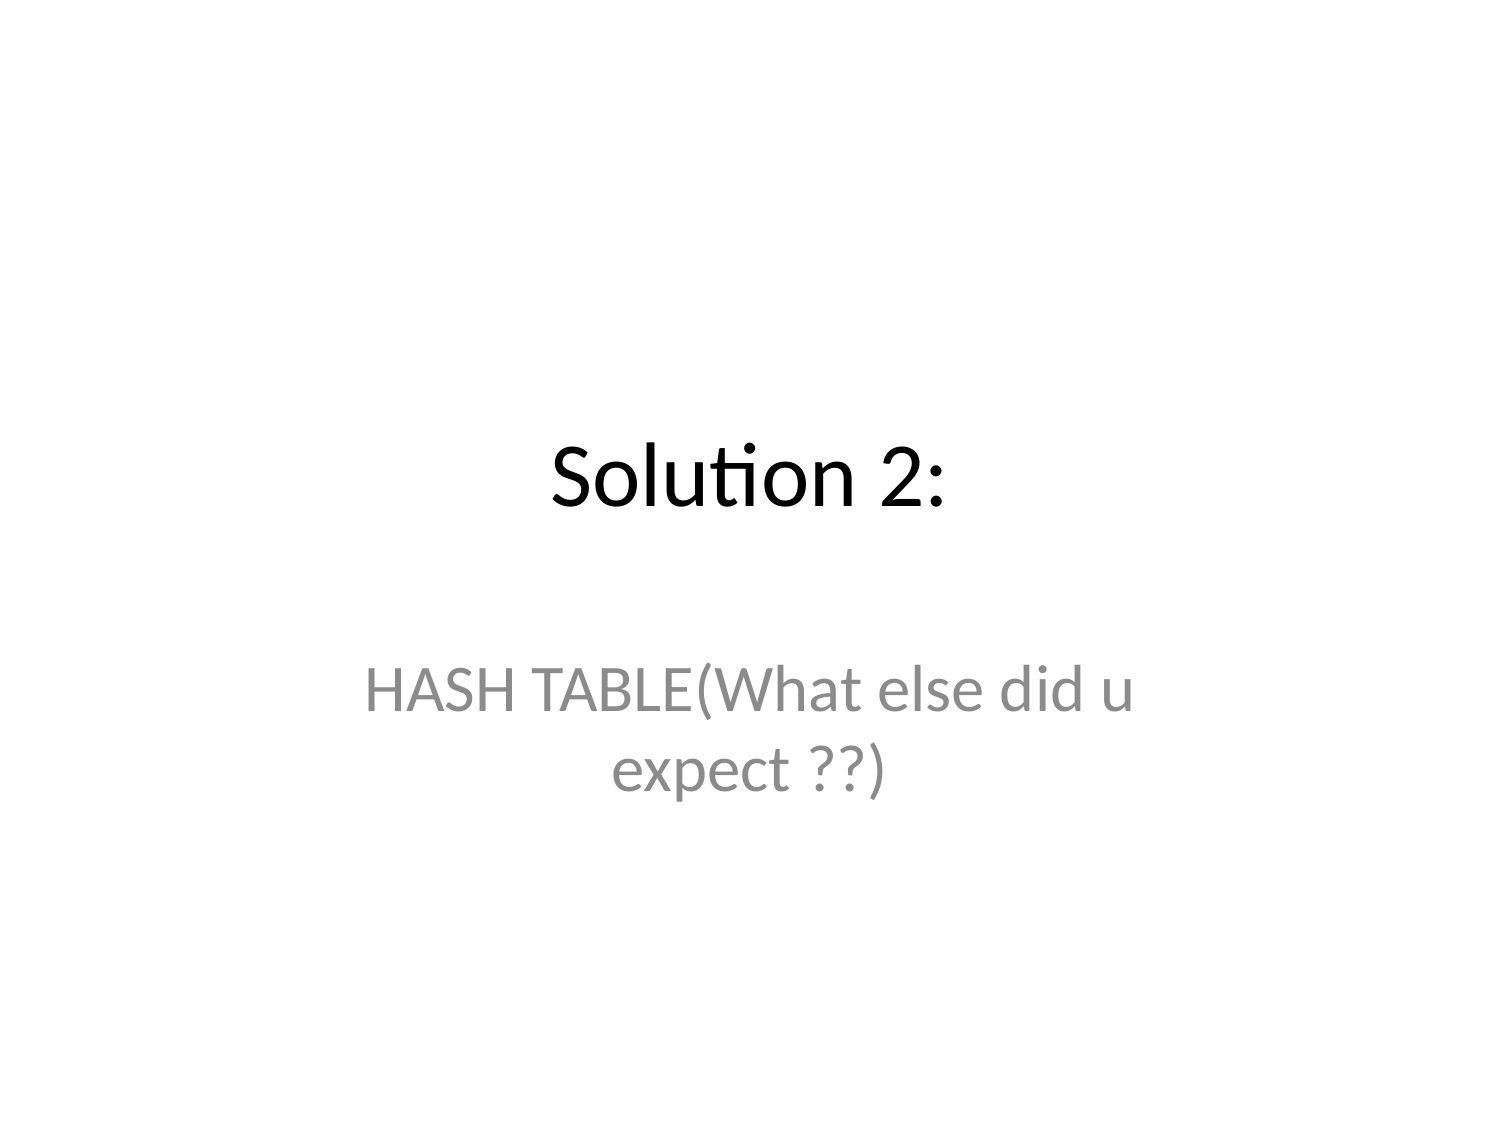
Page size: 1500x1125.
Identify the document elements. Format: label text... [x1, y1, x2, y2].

subtitle HASH TABLE(What else did u expect ??) [225, 637, 1275, 925]
title Solution 2: [112, 349, 1388, 591]
